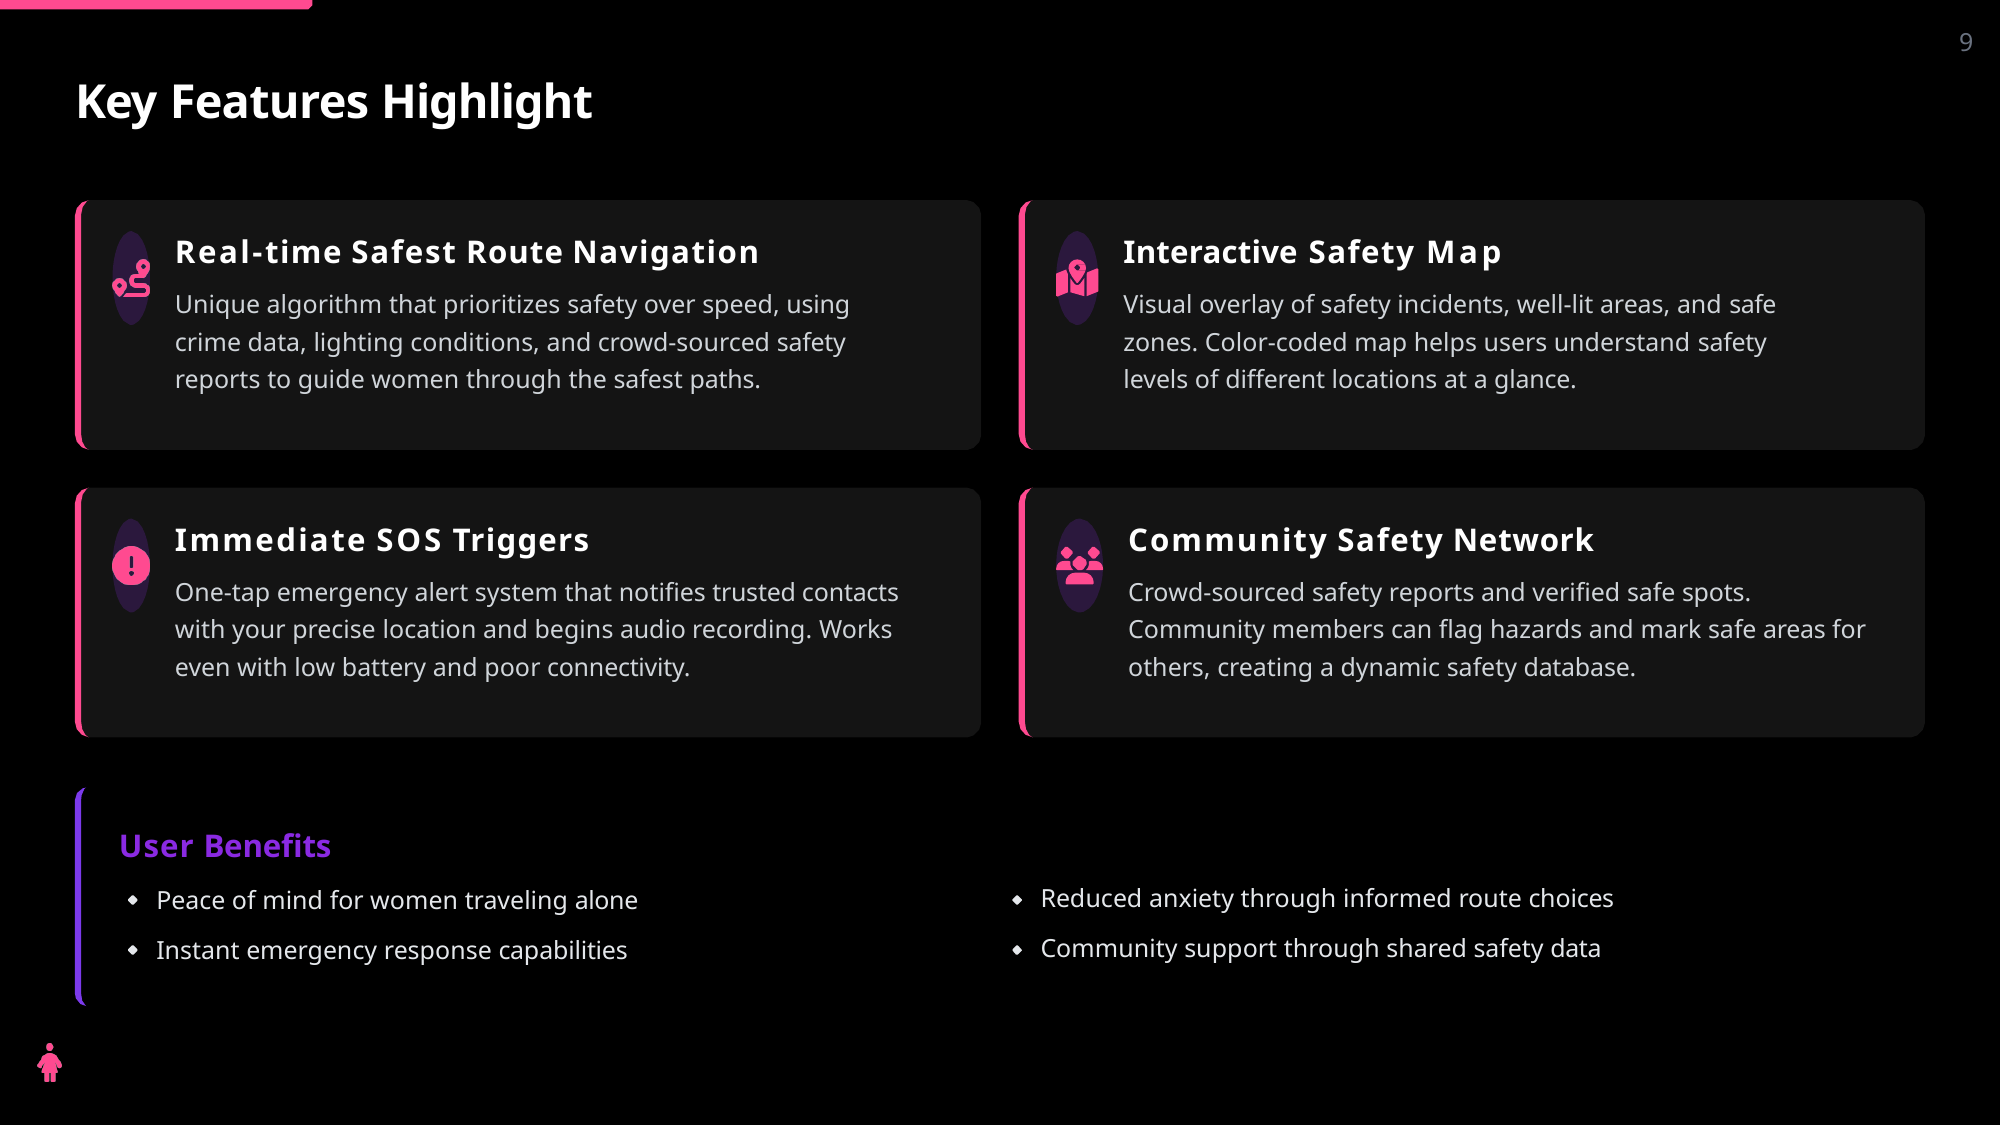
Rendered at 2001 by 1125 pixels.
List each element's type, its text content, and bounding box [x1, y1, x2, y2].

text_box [1018, 487, 1926, 738]
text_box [74, 199, 982, 451]
picture [36, 1043, 62, 1082]
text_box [74, 487, 982, 738]
text_box [0, 0, 313, 10]
text_box 9 [1957, 24, 1978, 57]
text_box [1018, 199, 1926, 451]
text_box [74, 787, 1926, 1007]
title Key Features Highlight [72, 69, 867, 200]
